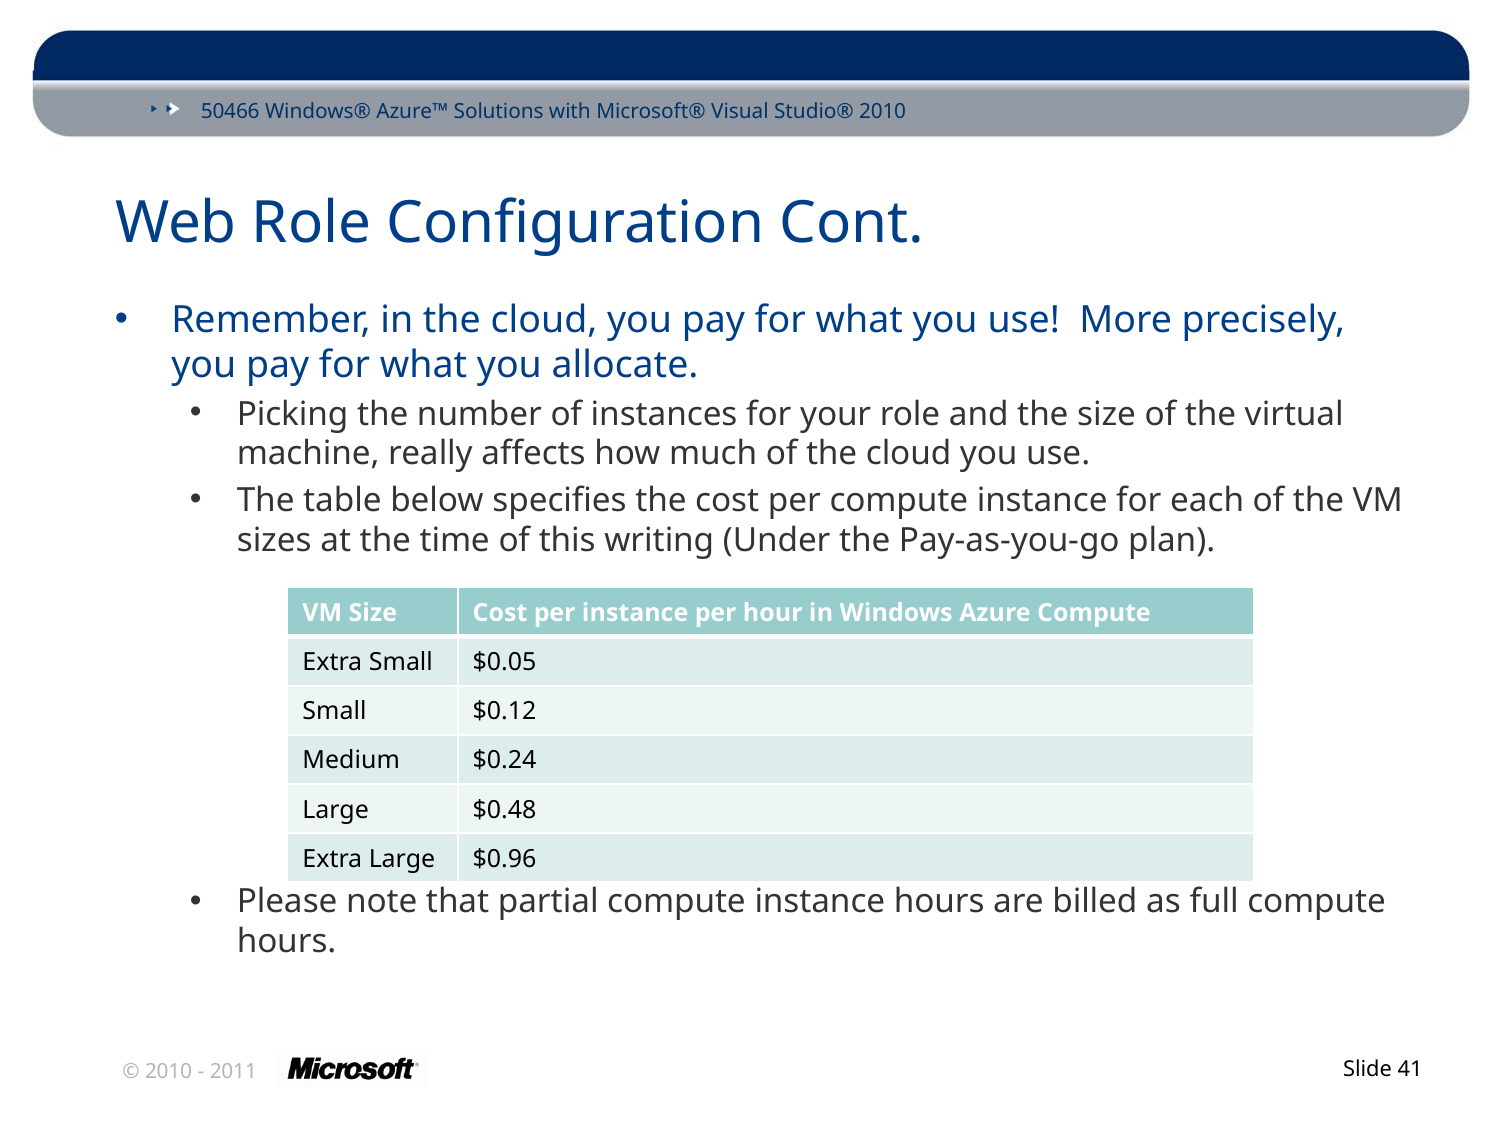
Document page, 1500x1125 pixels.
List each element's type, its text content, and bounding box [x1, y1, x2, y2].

table_cell Extra Small [288, 639, 457, 685]
picture [0, 1, 1500, 159]
table_cell Large [288, 785, 457, 832]
table_cell $0.12 [459, 687, 1253, 734]
table_cell Small [288, 687, 457, 734]
table_cell $0.05 [459, 639, 1253, 685]
table_header VM Size [288, 588, 457, 634]
table_header Cost per instance per hour in Windows Azure Compute [459, 588, 1253, 634]
table_cell Medium [288, 736, 457, 783]
table_cell Extra Large [288, 834, 457, 881]
list Remember, in the cloud, you pay for what you use! More precisely, you pay for what you allocate. Picking the number of instances for your role and the size of the virtual machine, really affects how much of the cloud you use. The table below specifies the cost per compute instance for each of the VM sizes at the time of this writing (Under the Pay-as-you-go plan). Please note that partial compute instance hours are billed as full compute hours. [99, 287, 1433, 1025]
table_cell $0.96 [459, 834, 1253, 881]
table_cell $0.24 [459, 736, 1253, 783]
title Web Role Configuration Cont. [100, 143, 1433, 262]
table_cell $0.48 [459, 785, 1253, 832]
picture [275, 1050, 429, 1088]
